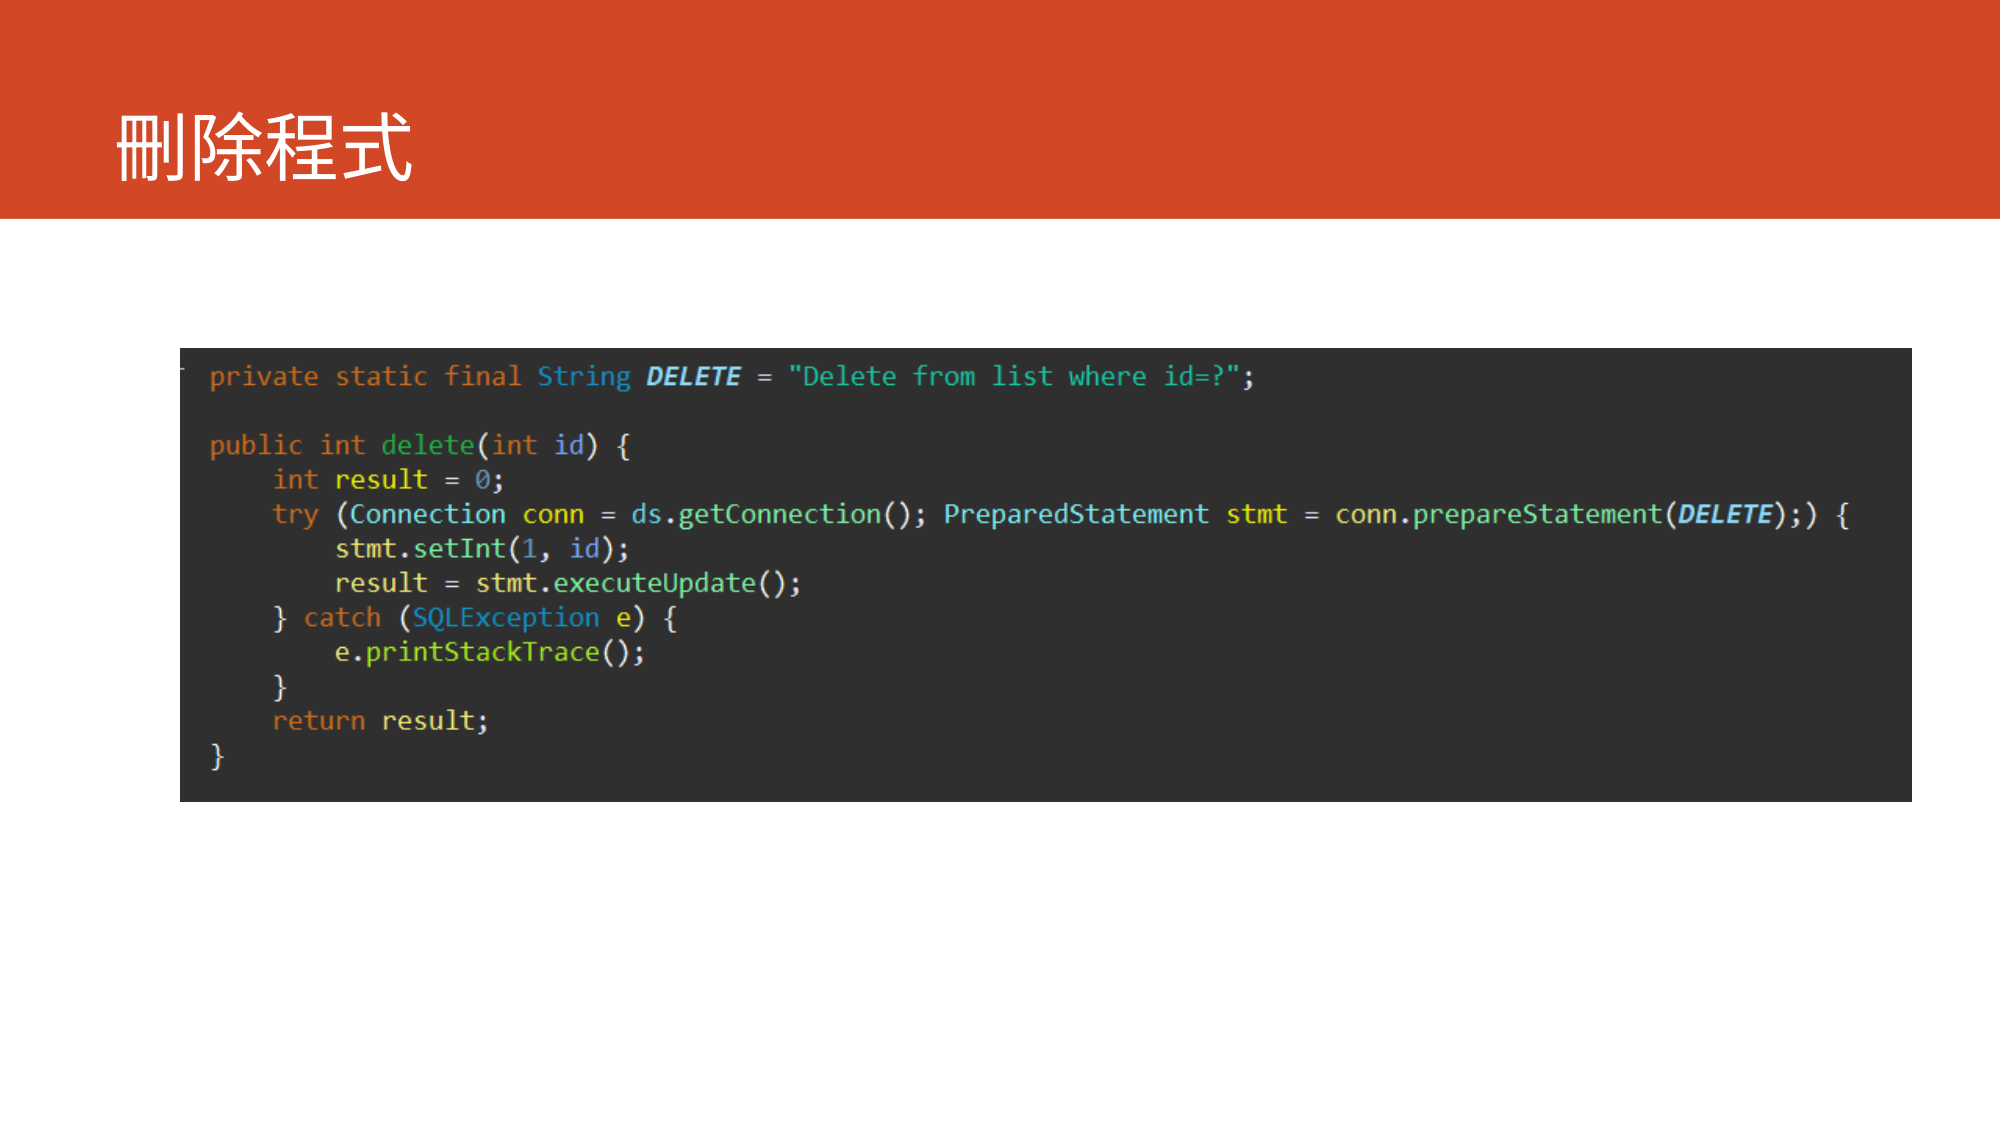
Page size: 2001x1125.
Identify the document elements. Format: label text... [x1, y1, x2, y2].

picture [180, 348, 1912, 802]
title 刪除程式 [99, 0, 1863, 199]
